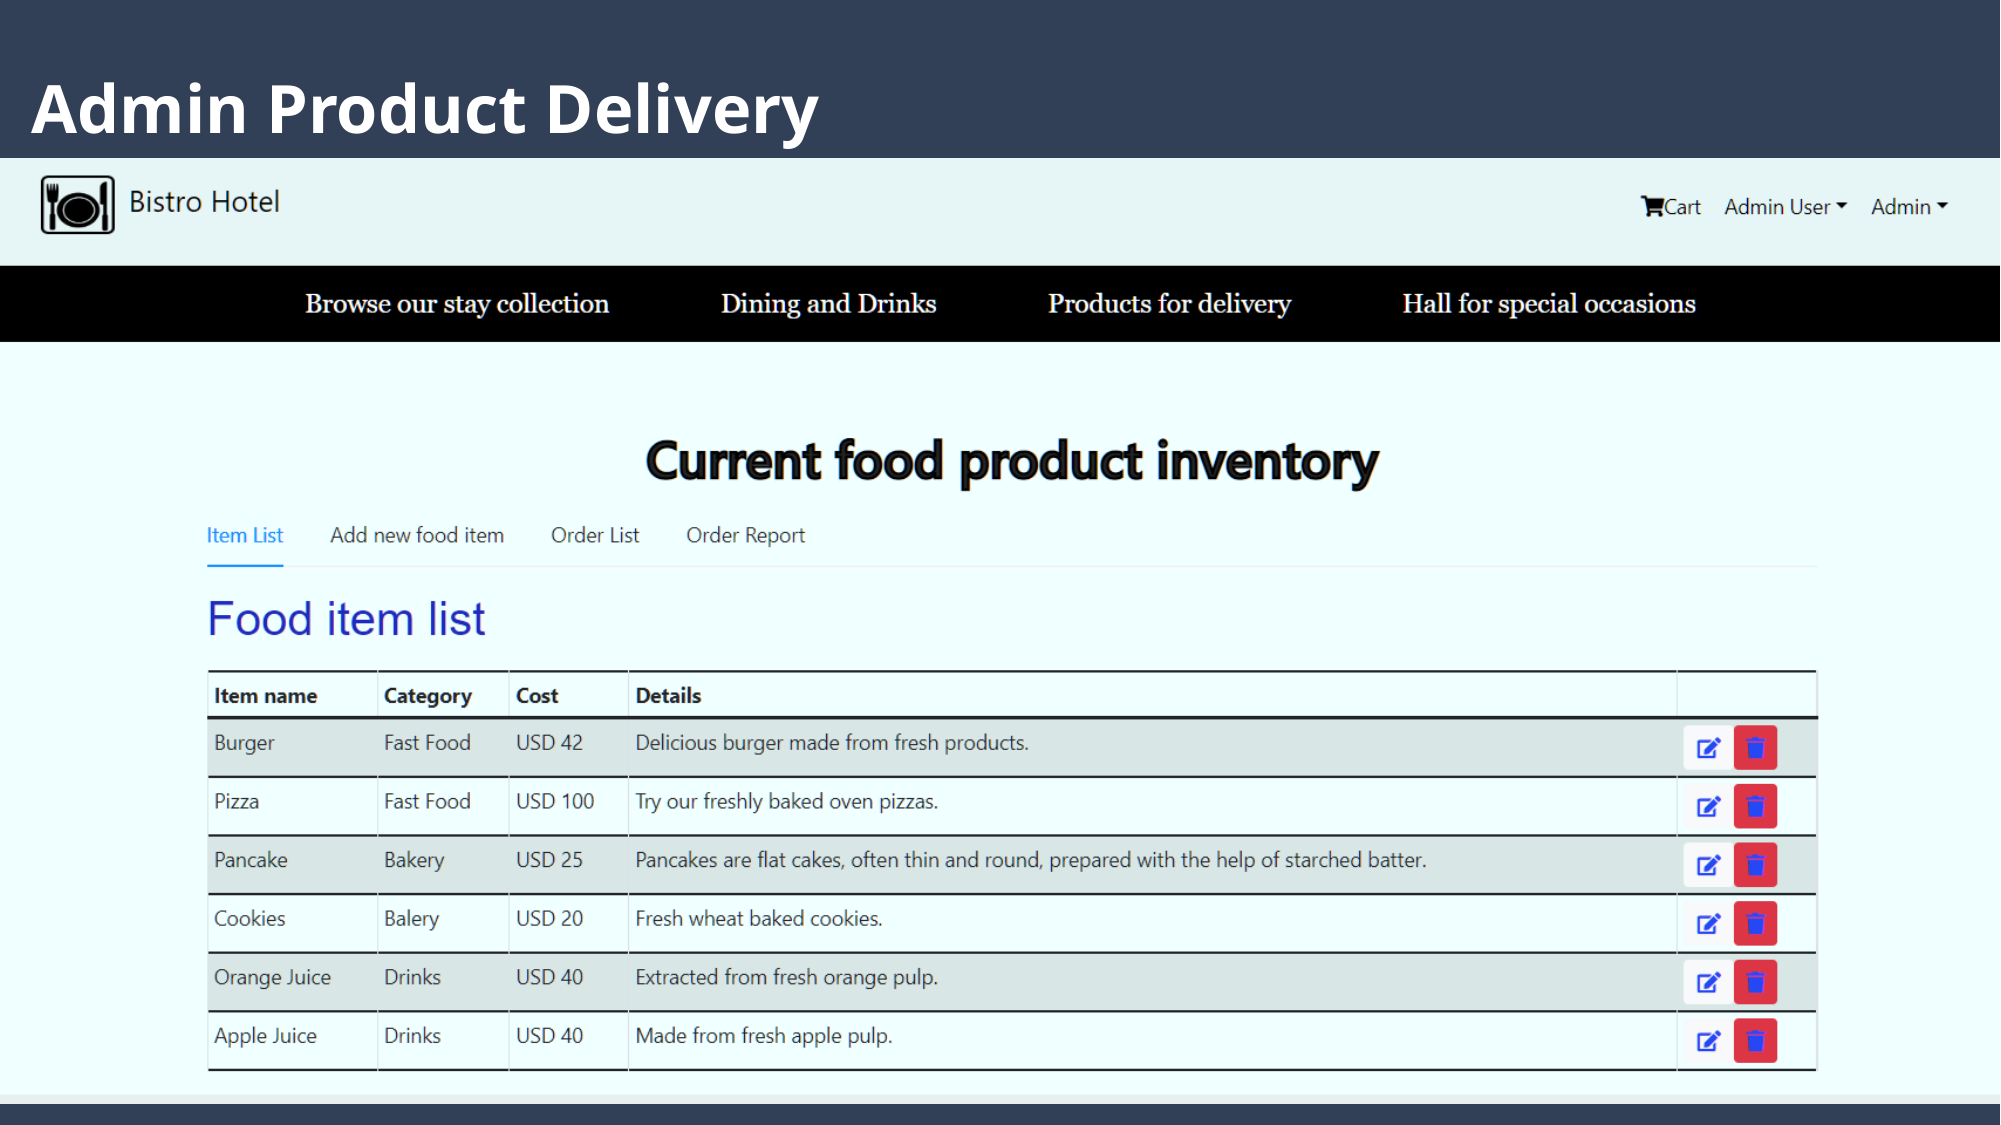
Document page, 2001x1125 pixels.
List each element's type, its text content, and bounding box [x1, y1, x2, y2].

title Admin Product Delivery [30, 66, 1792, 158]
picture [0, 158, 2000, 1105]
